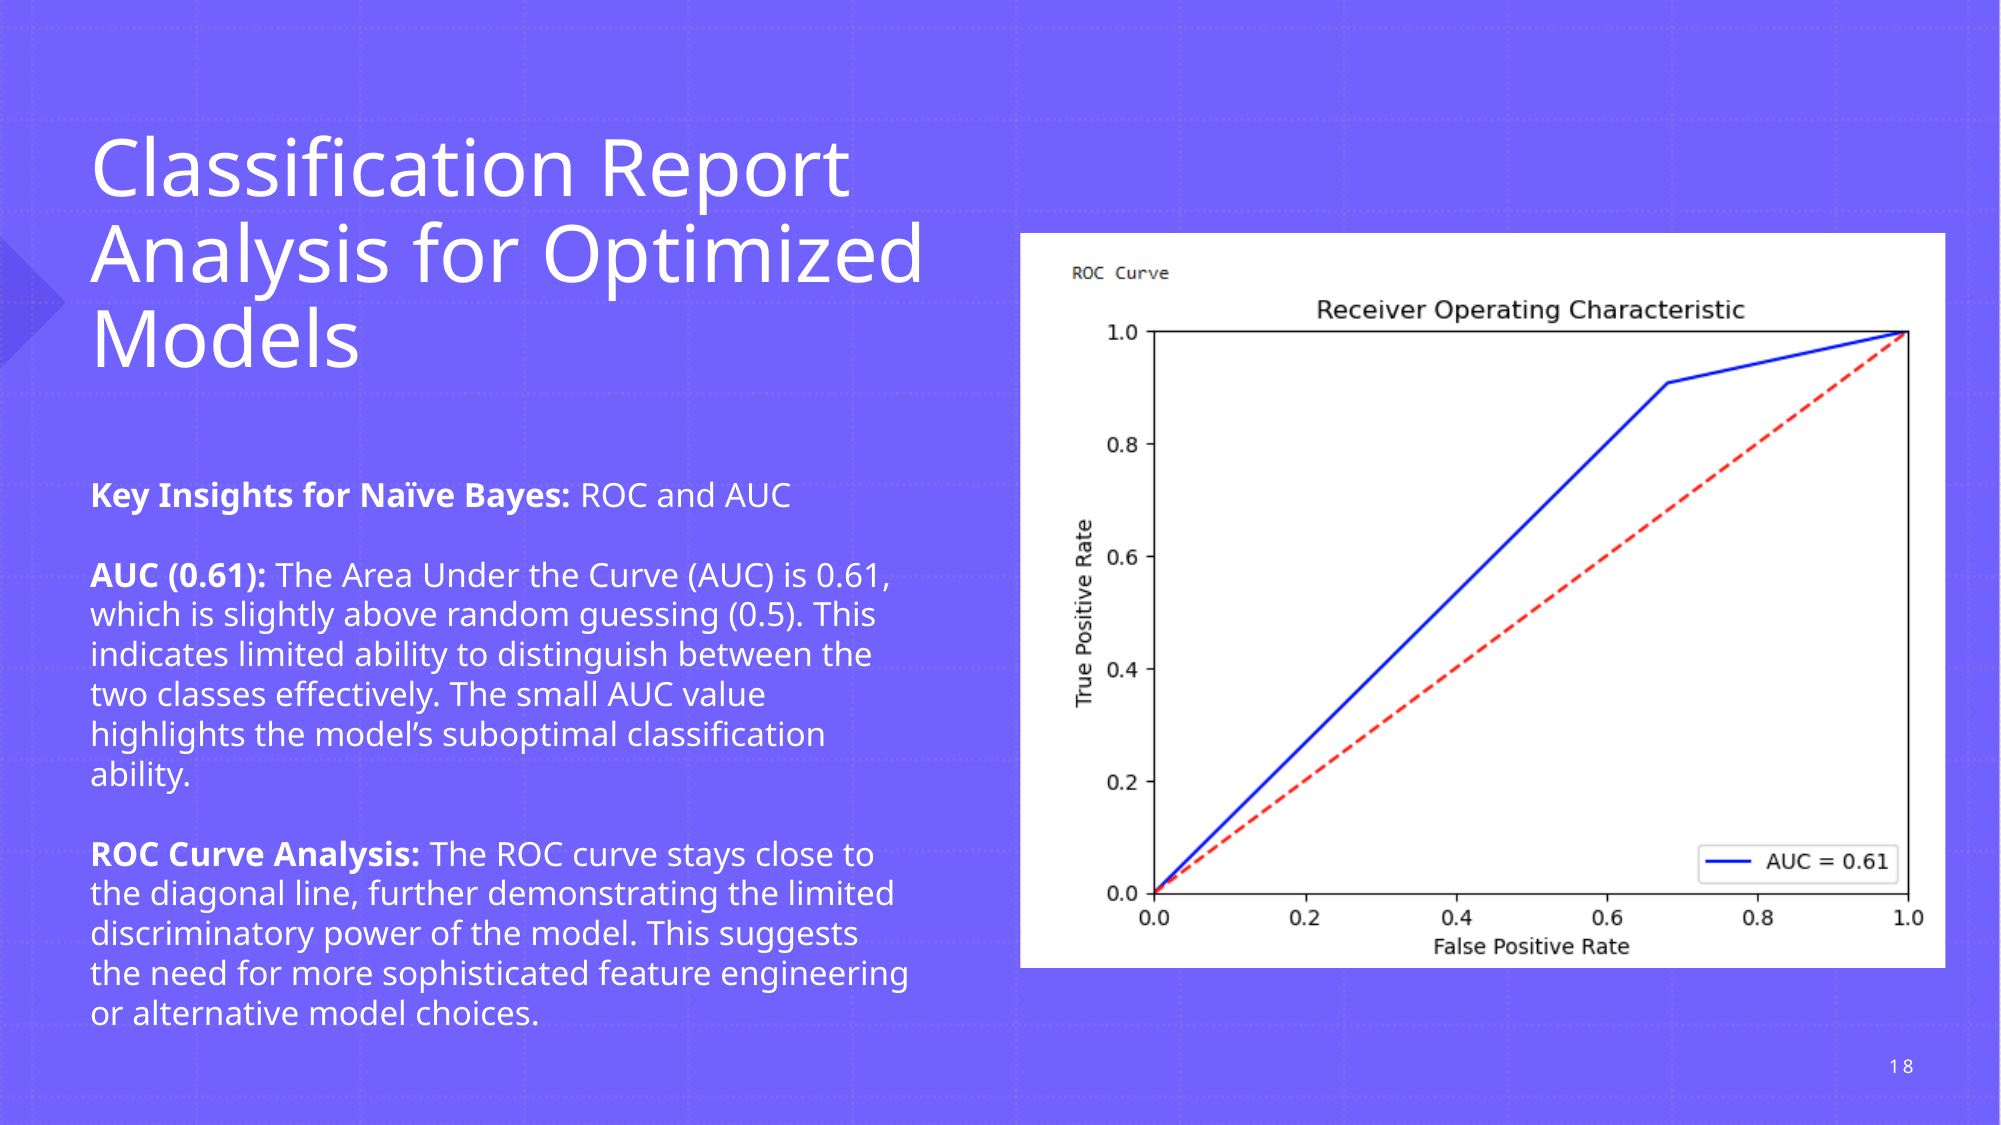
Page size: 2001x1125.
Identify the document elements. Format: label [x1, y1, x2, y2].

picture [1020, 233, 1946, 968]
text_box [0, 0, 2000, 1125]
